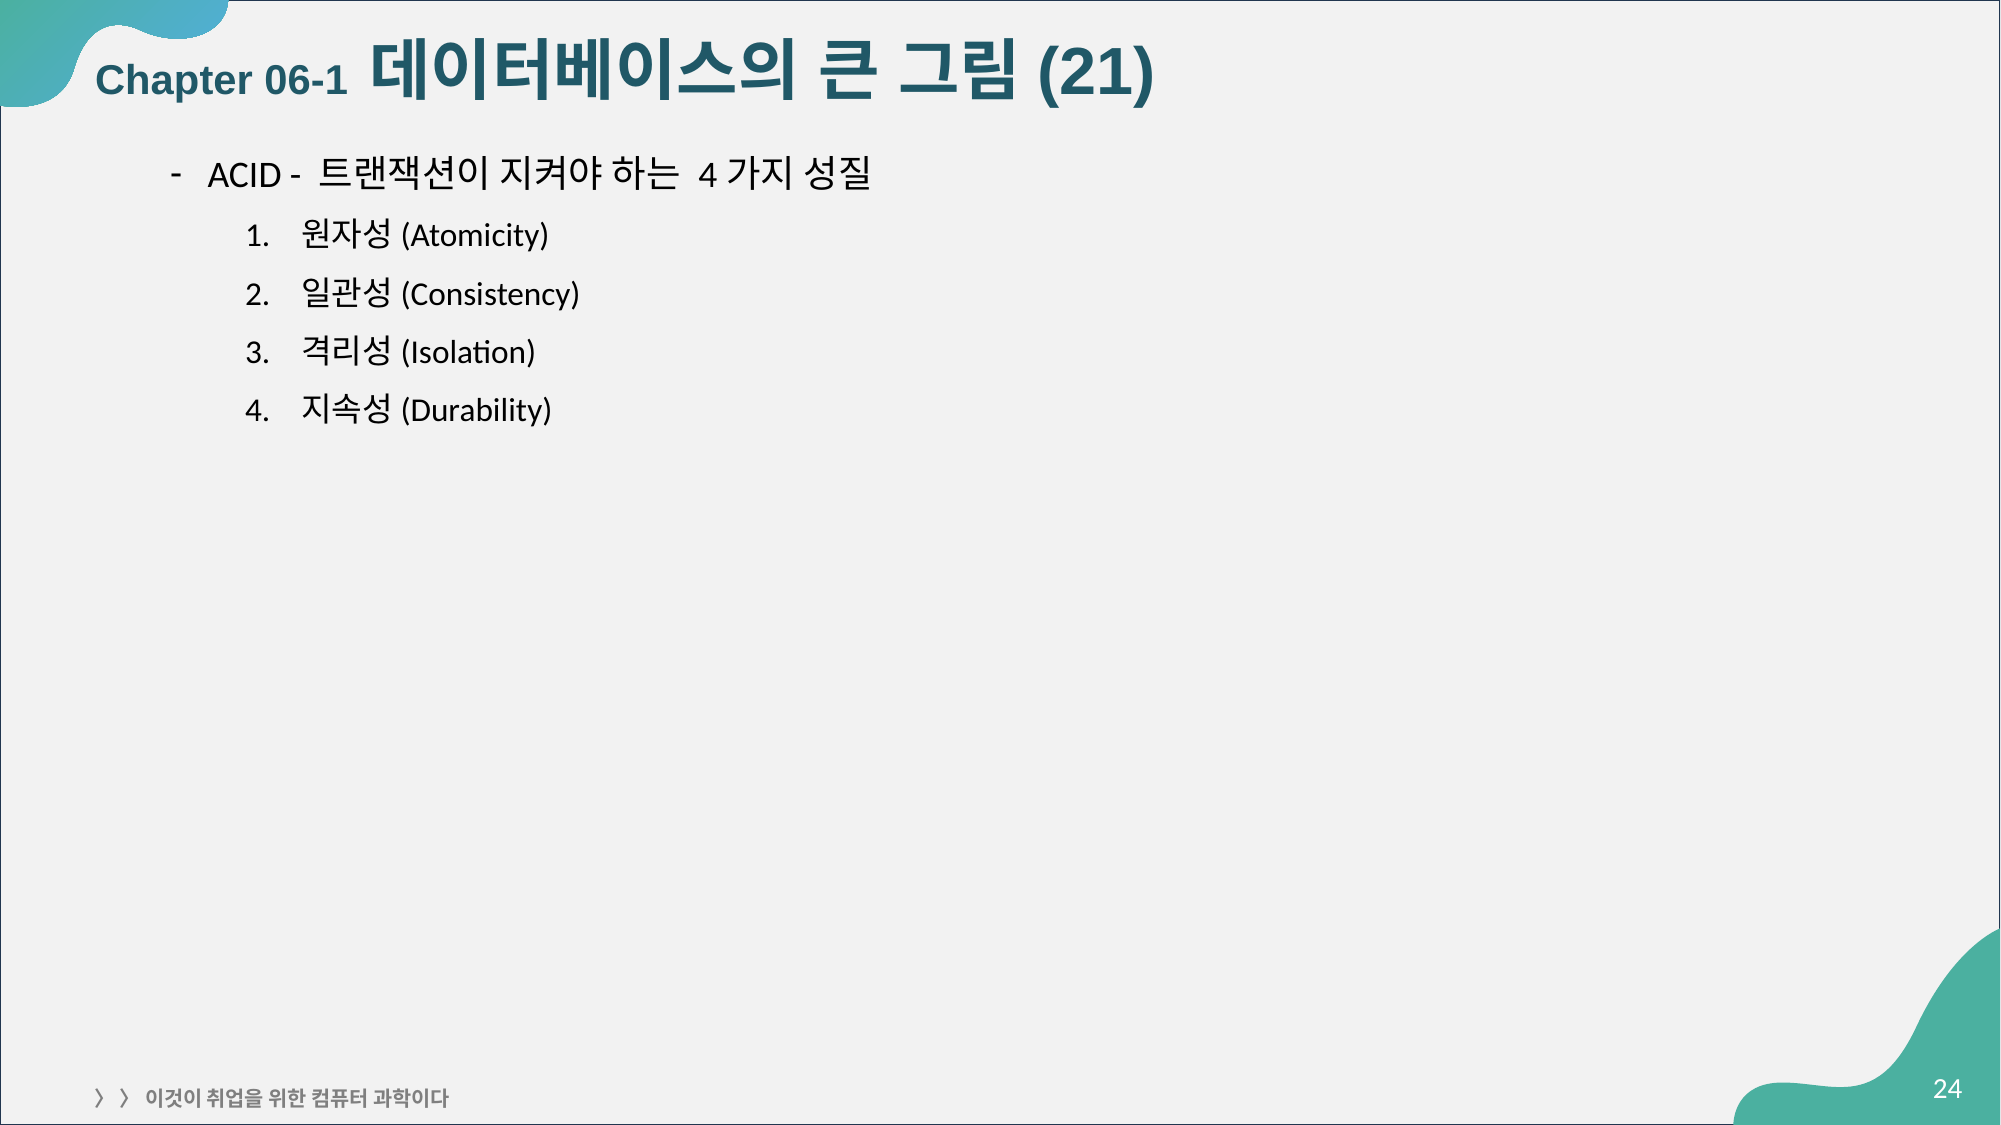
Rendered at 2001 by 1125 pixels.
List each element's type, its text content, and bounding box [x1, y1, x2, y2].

footer 〉 〉 이것이 취업을 위한 컴퓨터 과학이다 [79, 1078, 755, 1114]
title Chapter 06-1 데이터베이스의 큰 그림(21) [79, 17, 1931, 128]
slide_number ‹#› [1917, 1061, 1984, 1122]
list ACID - 트랜잭션이 지켜야 하는 4가지 성질 원자성(Atomicity) 일관성(Consistency) 격리성(Isolation) 지속성(Durability) [79, 133, 1931, 1035]
